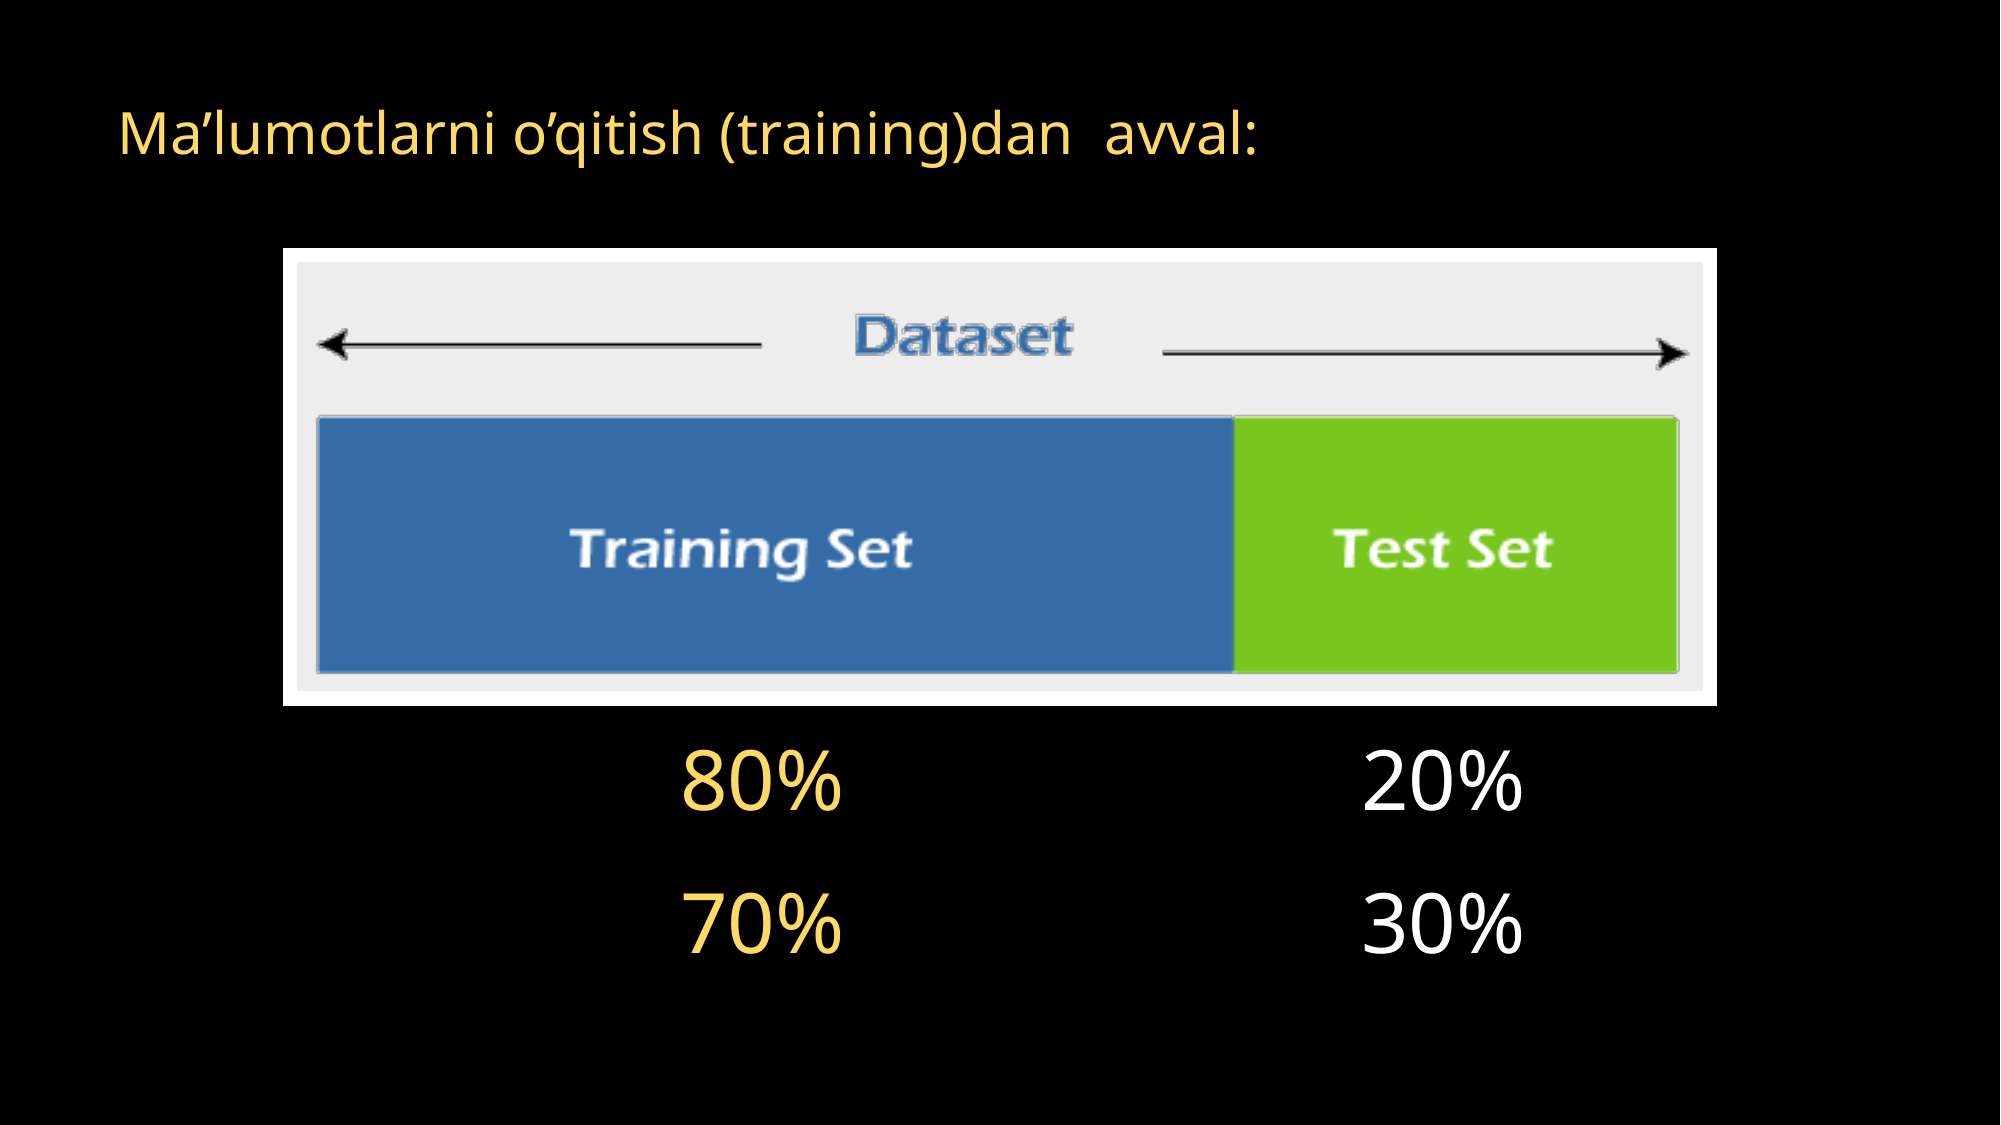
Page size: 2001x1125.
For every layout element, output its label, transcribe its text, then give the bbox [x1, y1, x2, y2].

text_box 30% [1346, 862, 1563, 978]
text_box 80% [665, 720, 882, 835]
text_box 20% [1346, 720, 1563, 835]
picture [297, 262, 1703, 691]
text_box 70% [665, 862, 882, 978]
text_box Ma’lumotlarni o’qitish (training)dan avval: [102, 88, 1496, 174]
